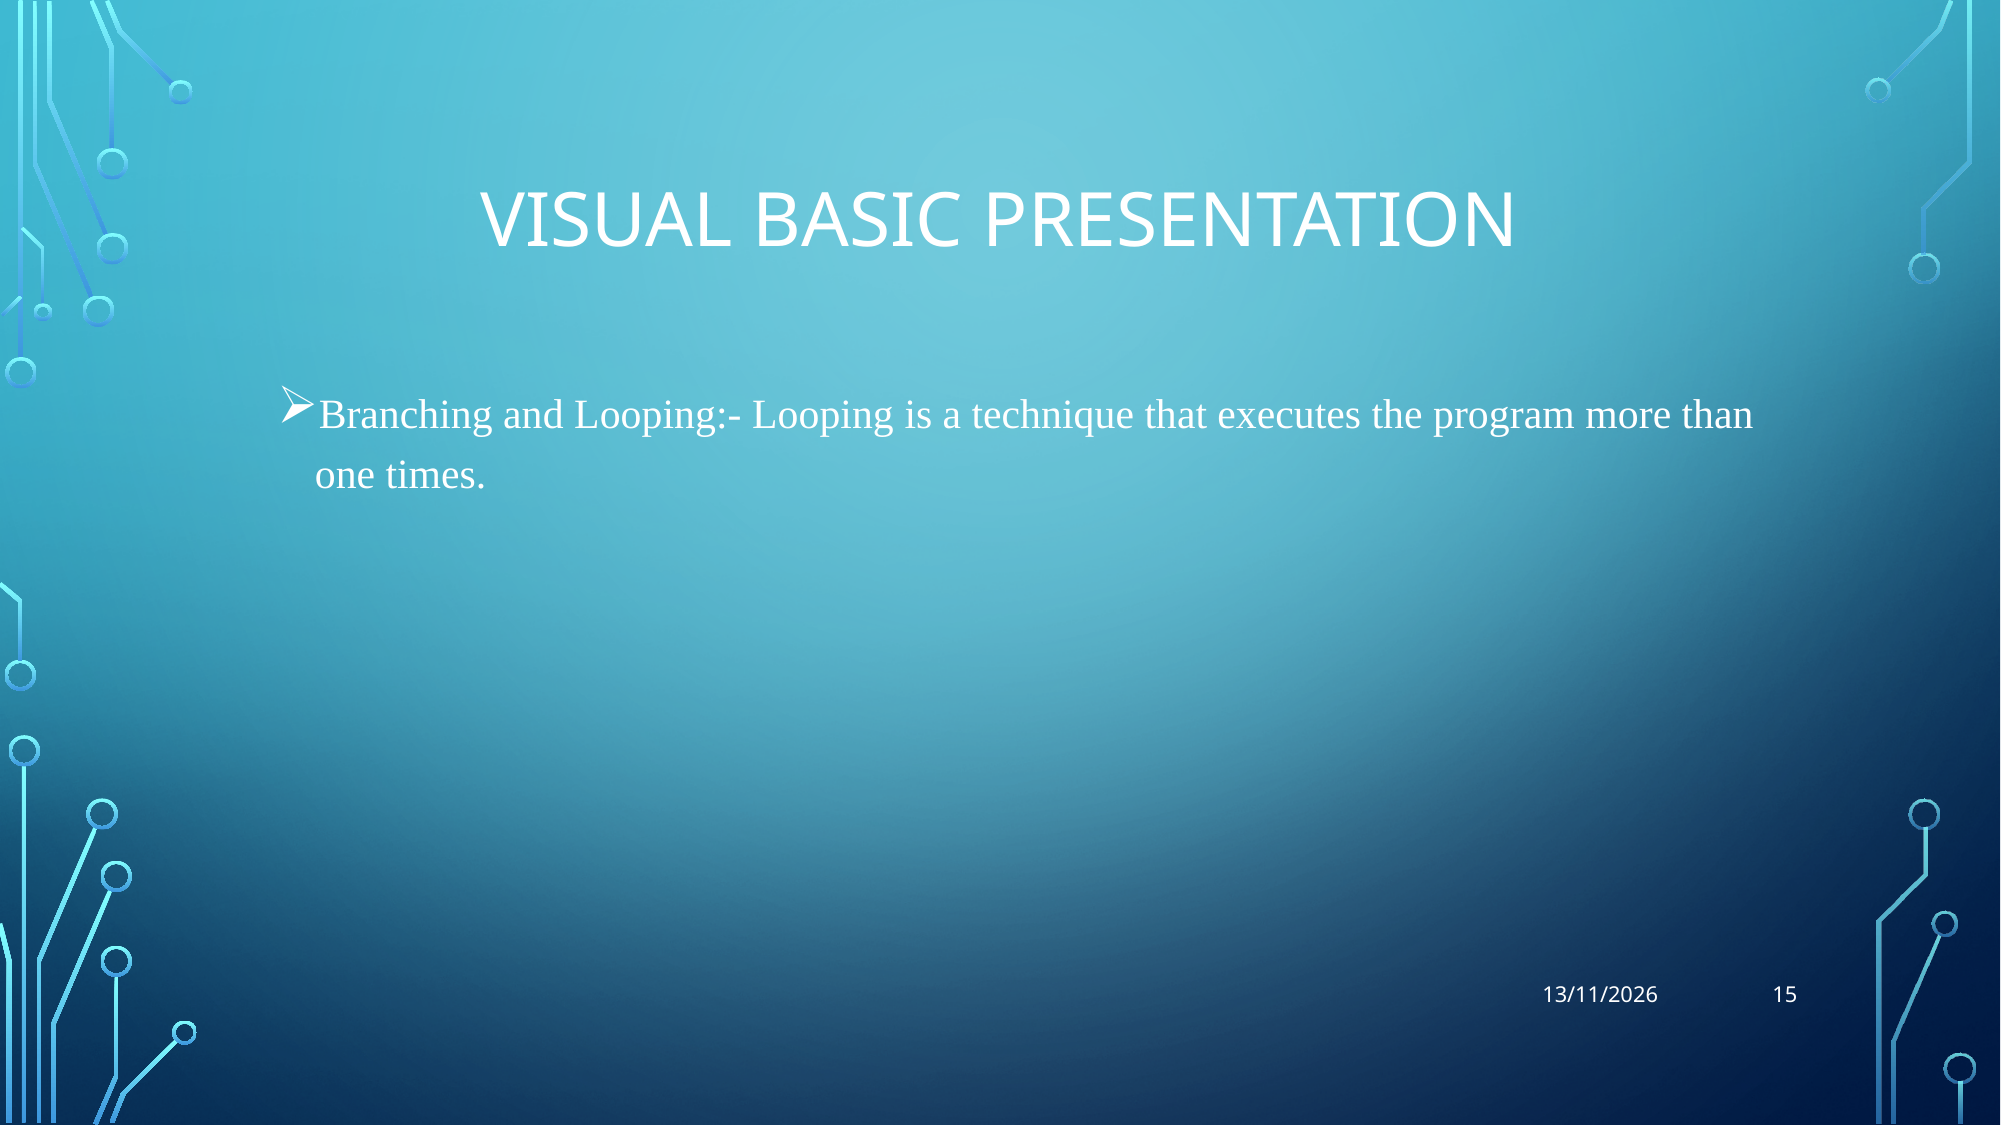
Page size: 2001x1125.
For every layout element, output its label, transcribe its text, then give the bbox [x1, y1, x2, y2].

title Visual Basic Presentation [187, 101, 1813, 344]
slide_number 15 [1685, 965, 1813, 1025]
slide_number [1223, 965, 1674, 1025]
list Branching and Looping:- Looping is a technique that executes the program more than one times. [187, 369, 1813, 950]
